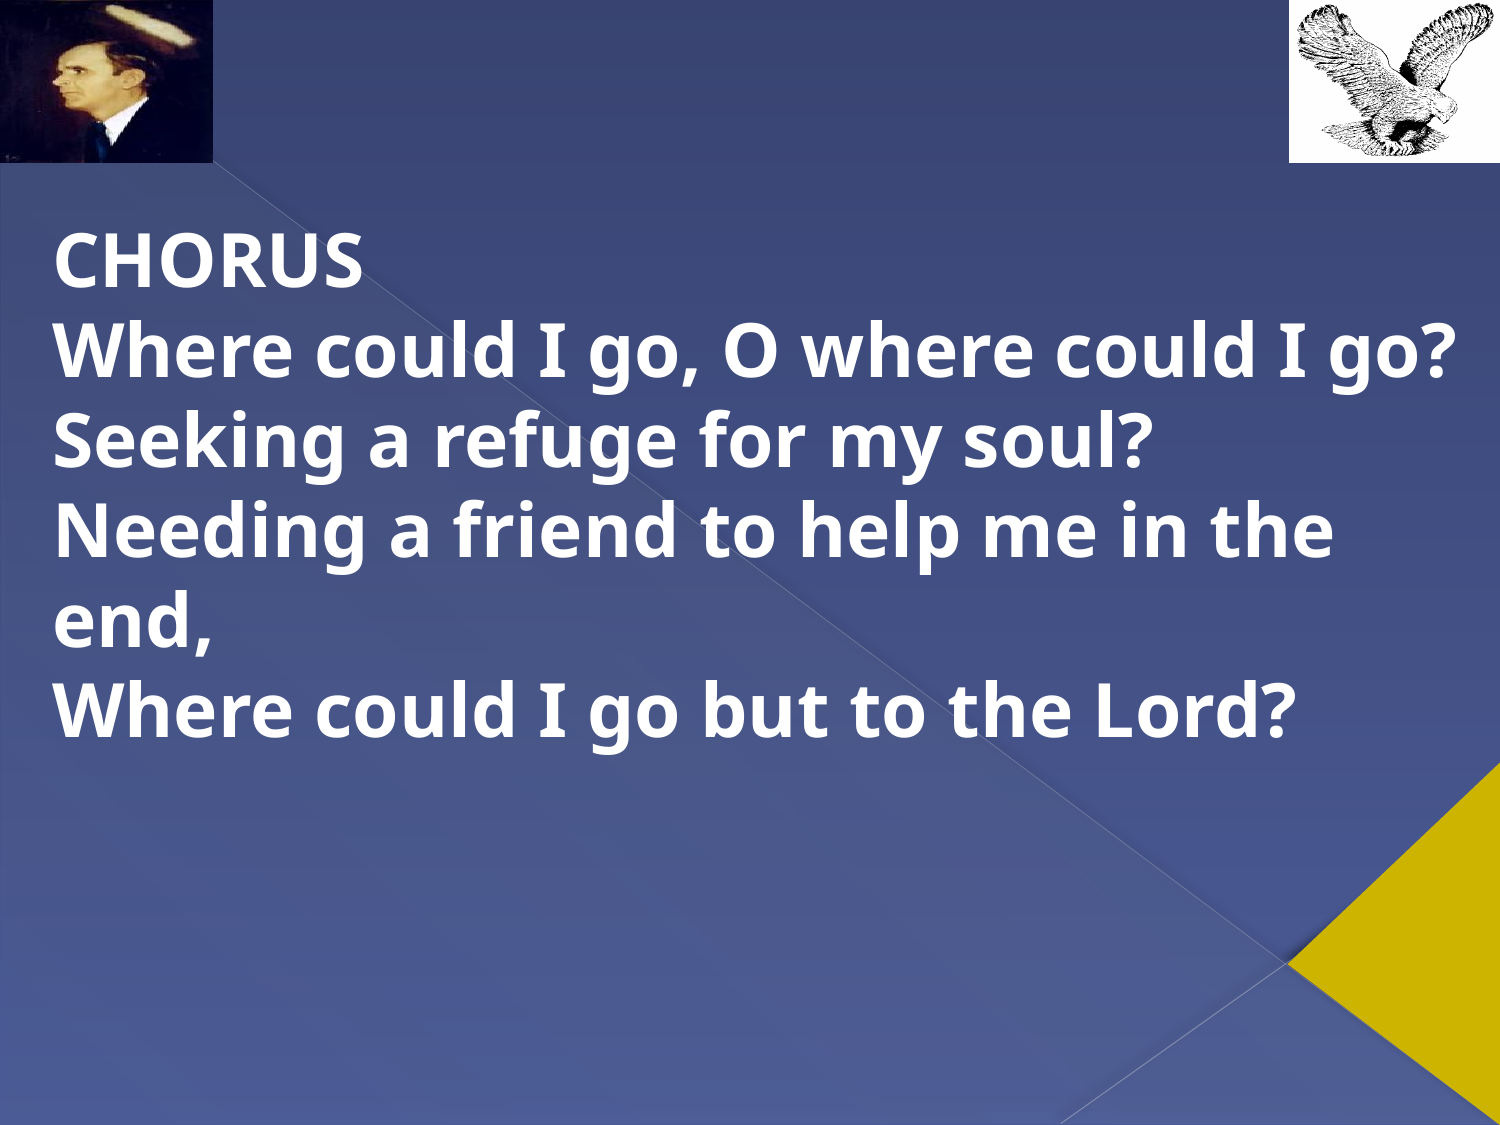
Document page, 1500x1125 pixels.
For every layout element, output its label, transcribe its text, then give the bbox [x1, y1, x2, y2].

picture [0, 0, 213, 163]
text_box CHORUS Where could I go, O where could I go? Seeking a refuge for my soul? Needing a friend to help me in the end, Where could I go but to the Lord? [37, 205, 1500, 761]
text_box [1285, 761, 1500, 1125]
picture [1288, 0, 1500, 163]
